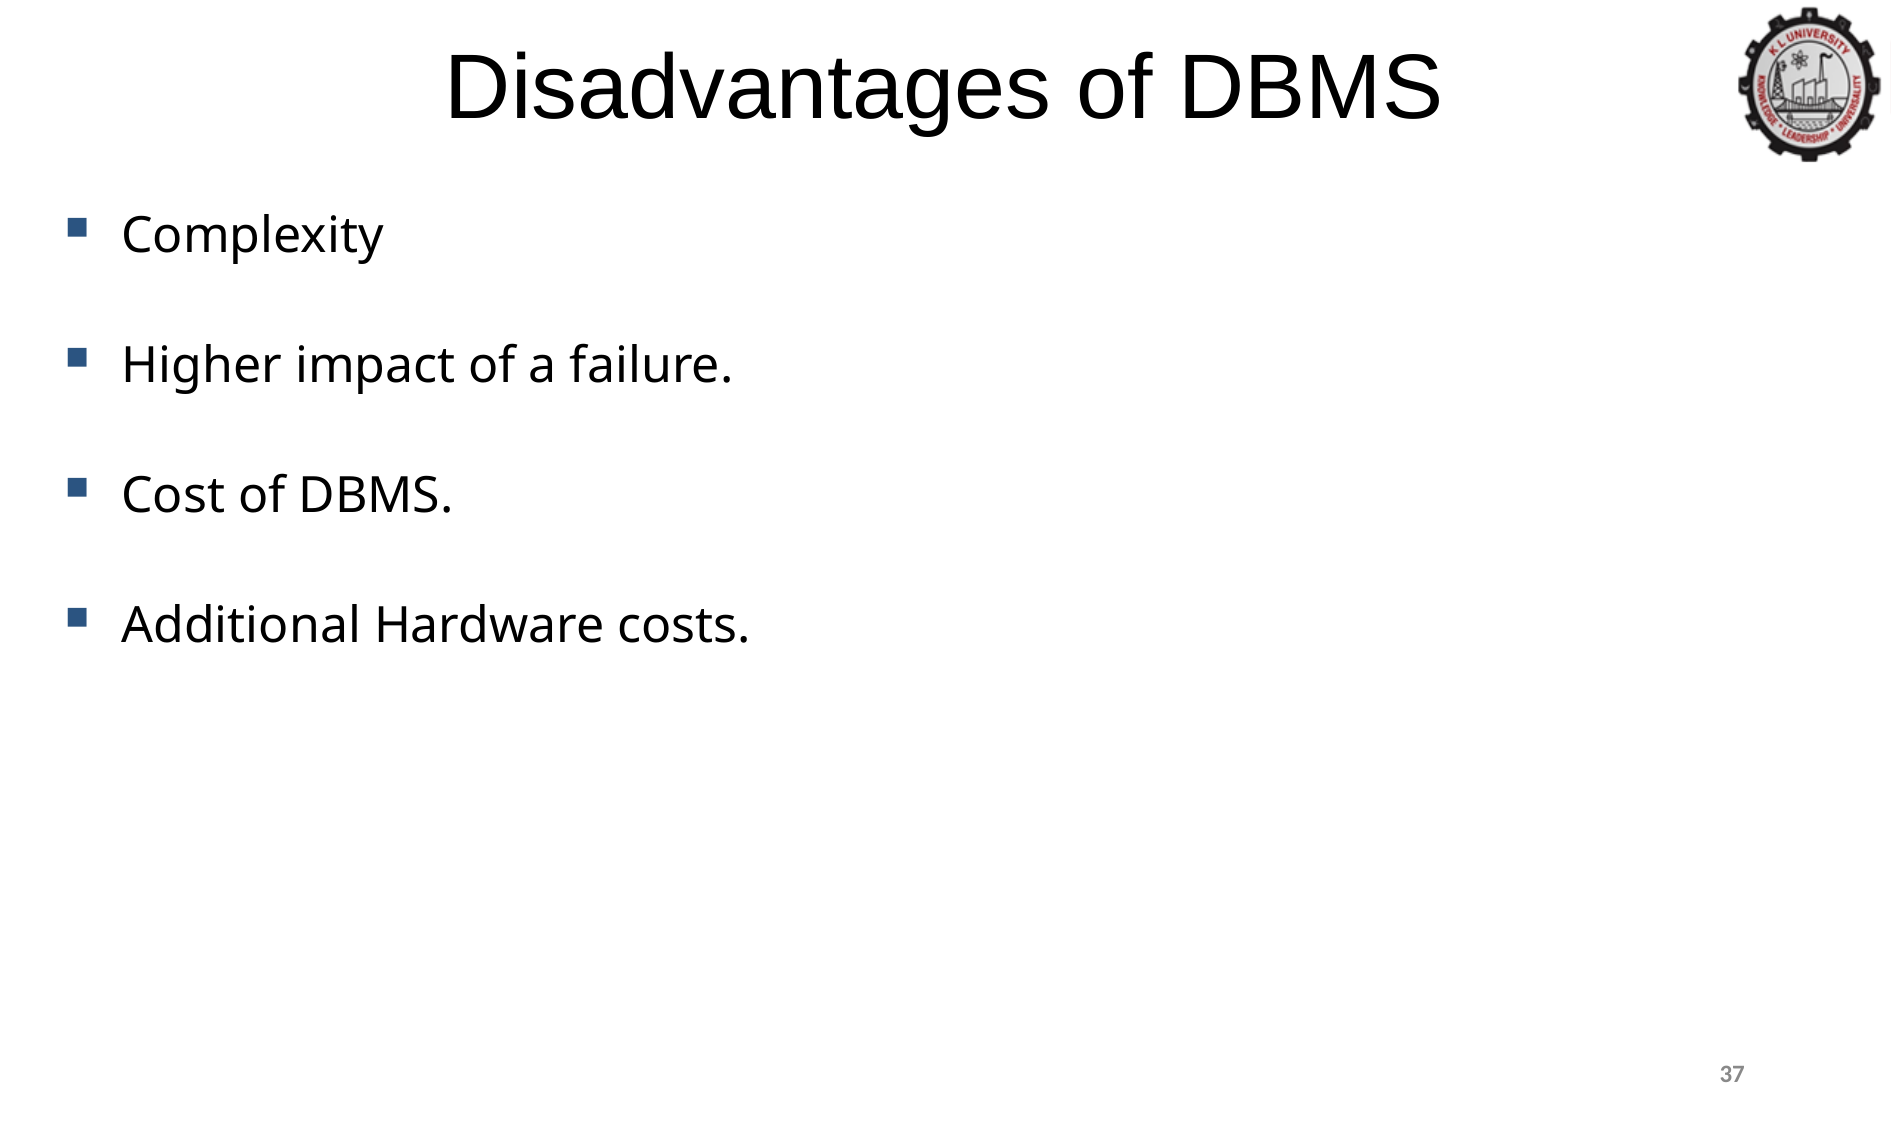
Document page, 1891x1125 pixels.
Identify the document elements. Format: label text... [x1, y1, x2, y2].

slide_number 37 [1650, 1042, 1761, 1103]
text_box Disadvantages of DBMS [94, 0, 1796, 134]
text_box Complexity Higher impact of a failure. Cost of DBMS. Additional Hardware costs. [50, 134, 1890, 732]
picture [1796, 0, 1891, 175]
